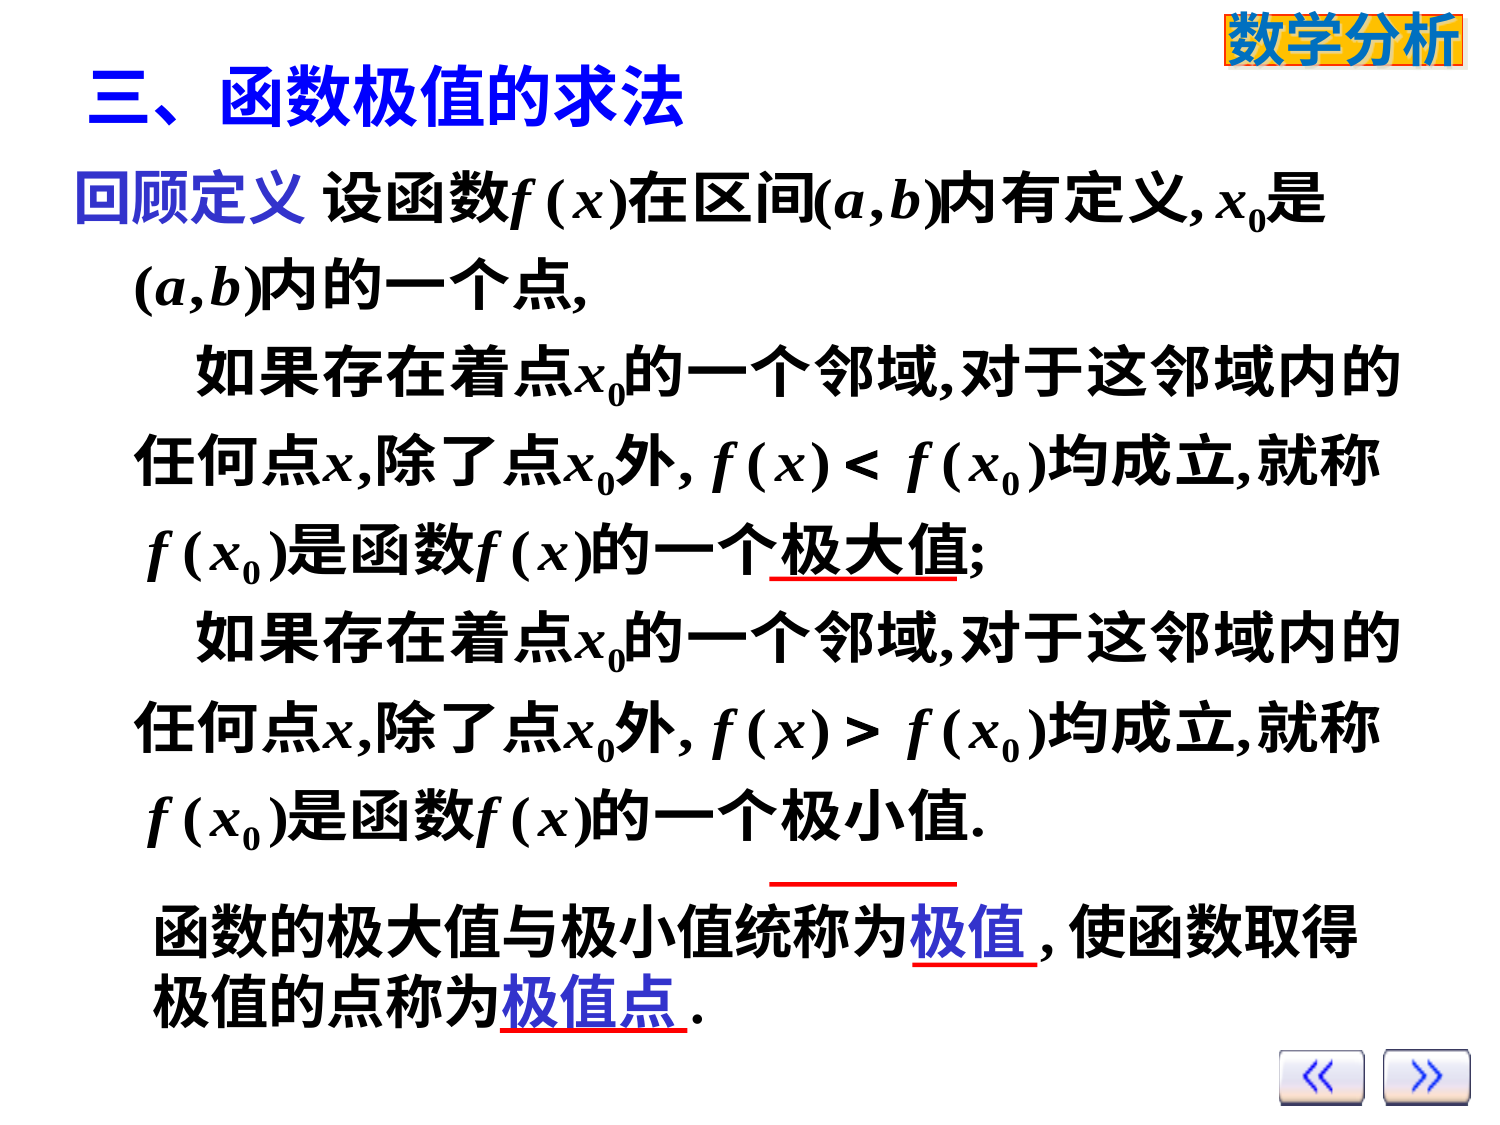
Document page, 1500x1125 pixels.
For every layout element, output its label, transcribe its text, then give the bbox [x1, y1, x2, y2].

text_box 三、函数极值的求法 [70, 46, 732, 172]
text_box 回顾定义 [58, 153, 126, 239]
text_box 函数的极大值与极小值统称为极值,使函数取得极值的点称为极值点. [137, 887, 1375, 1043]
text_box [131, 166, 1404, 856]
picture [1383, 1049, 1471, 1106]
picture [1279, 1050, 1365, 1106]
